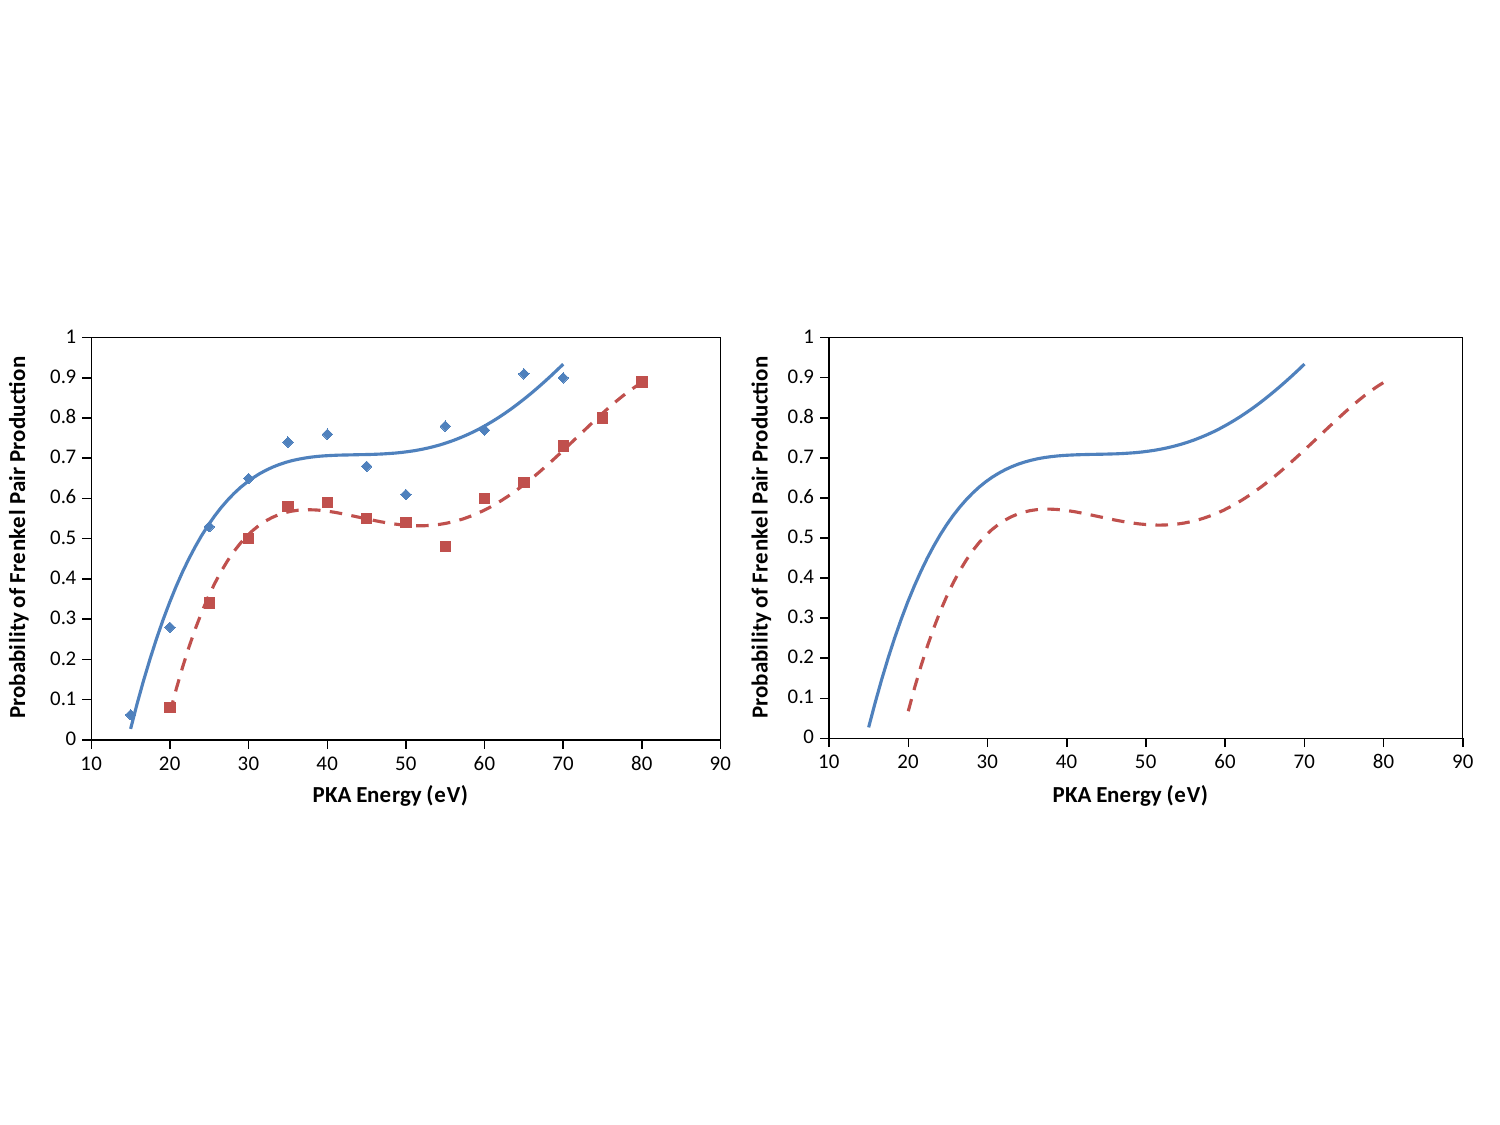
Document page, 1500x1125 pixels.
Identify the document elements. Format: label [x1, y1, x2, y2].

chart [0, 309, 1500, 816]
